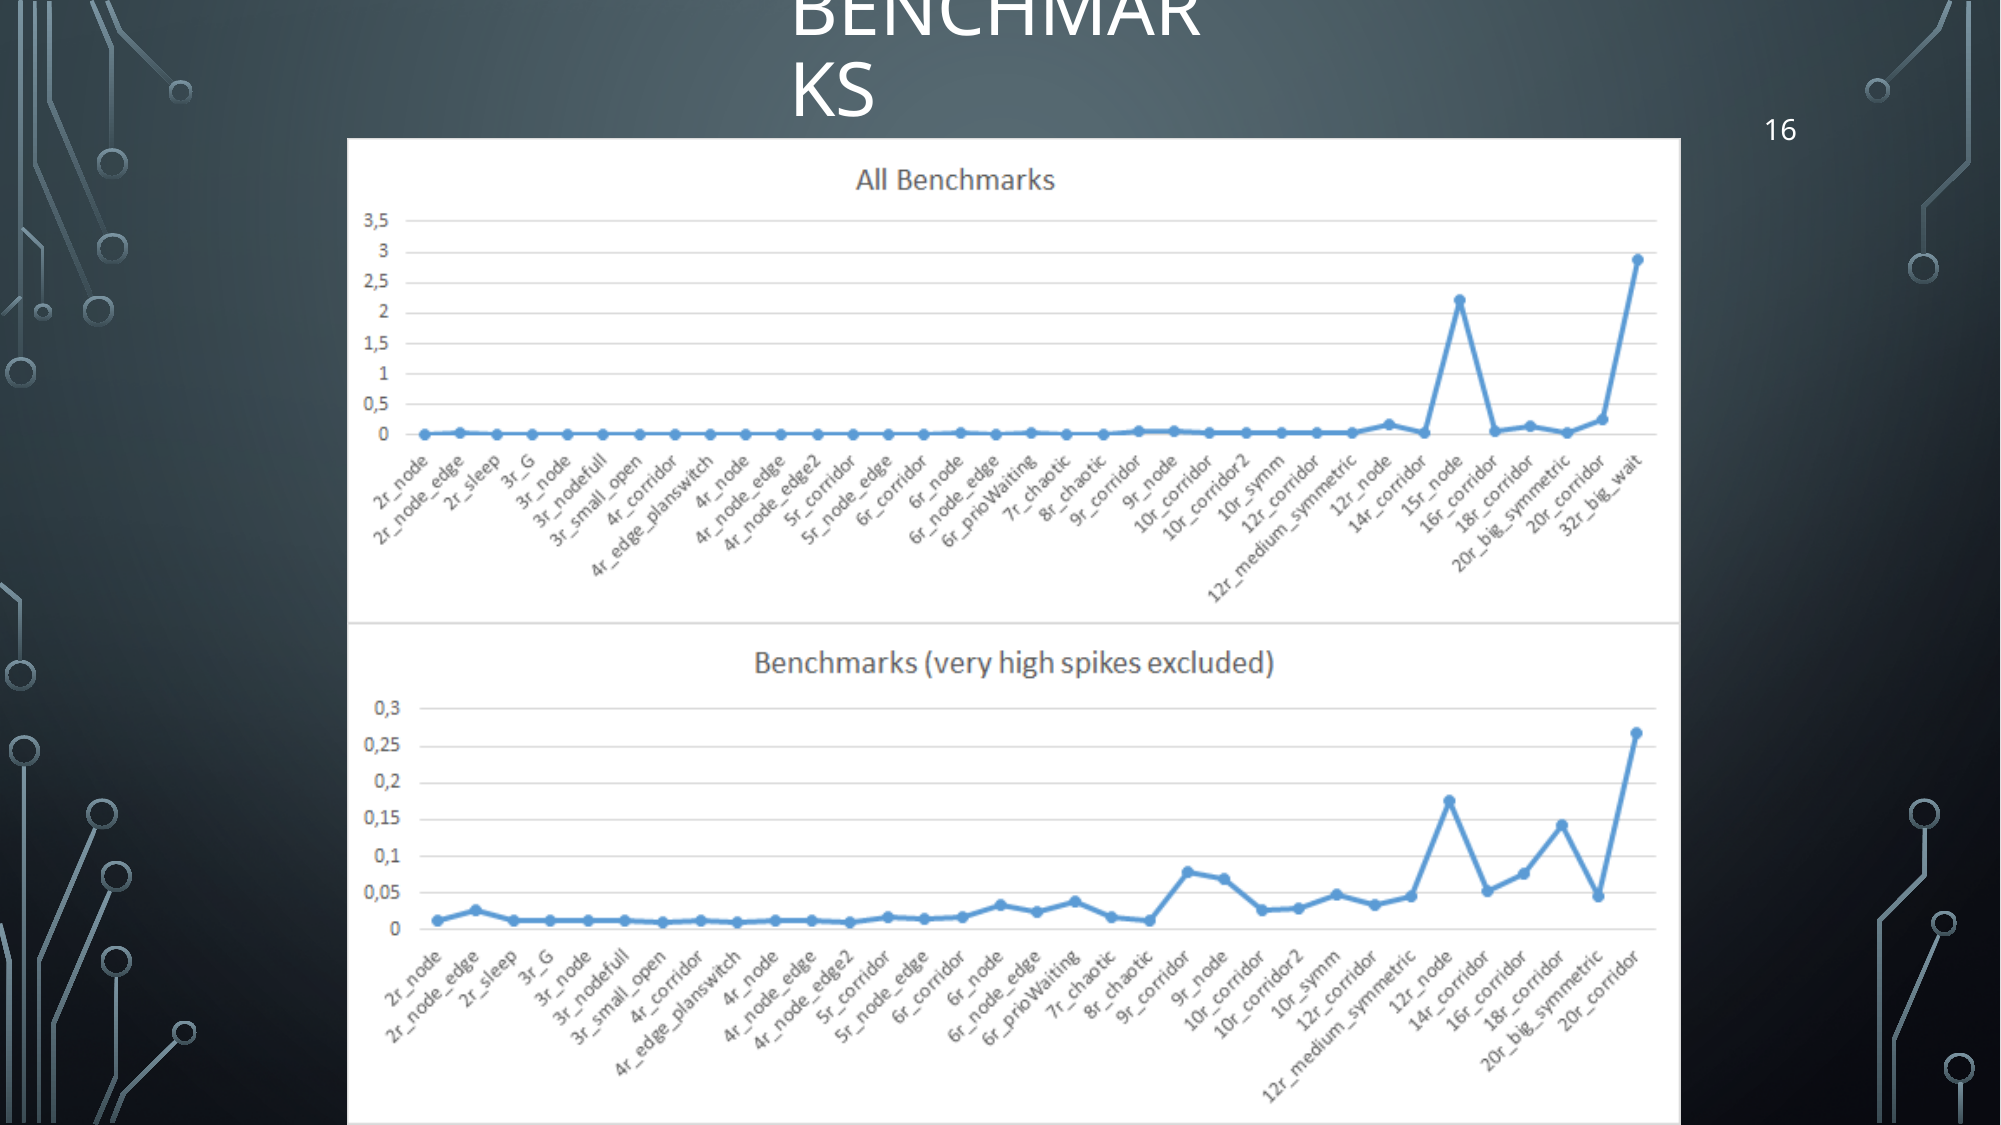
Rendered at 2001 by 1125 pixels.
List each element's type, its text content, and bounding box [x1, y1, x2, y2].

title Benchmarks [774, 0, 1253, 138]
slide_number 16 [1685, 101, 1813, 162]
picture [347, 623, 1681, 1125]
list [347, 138, 1681, 623]
